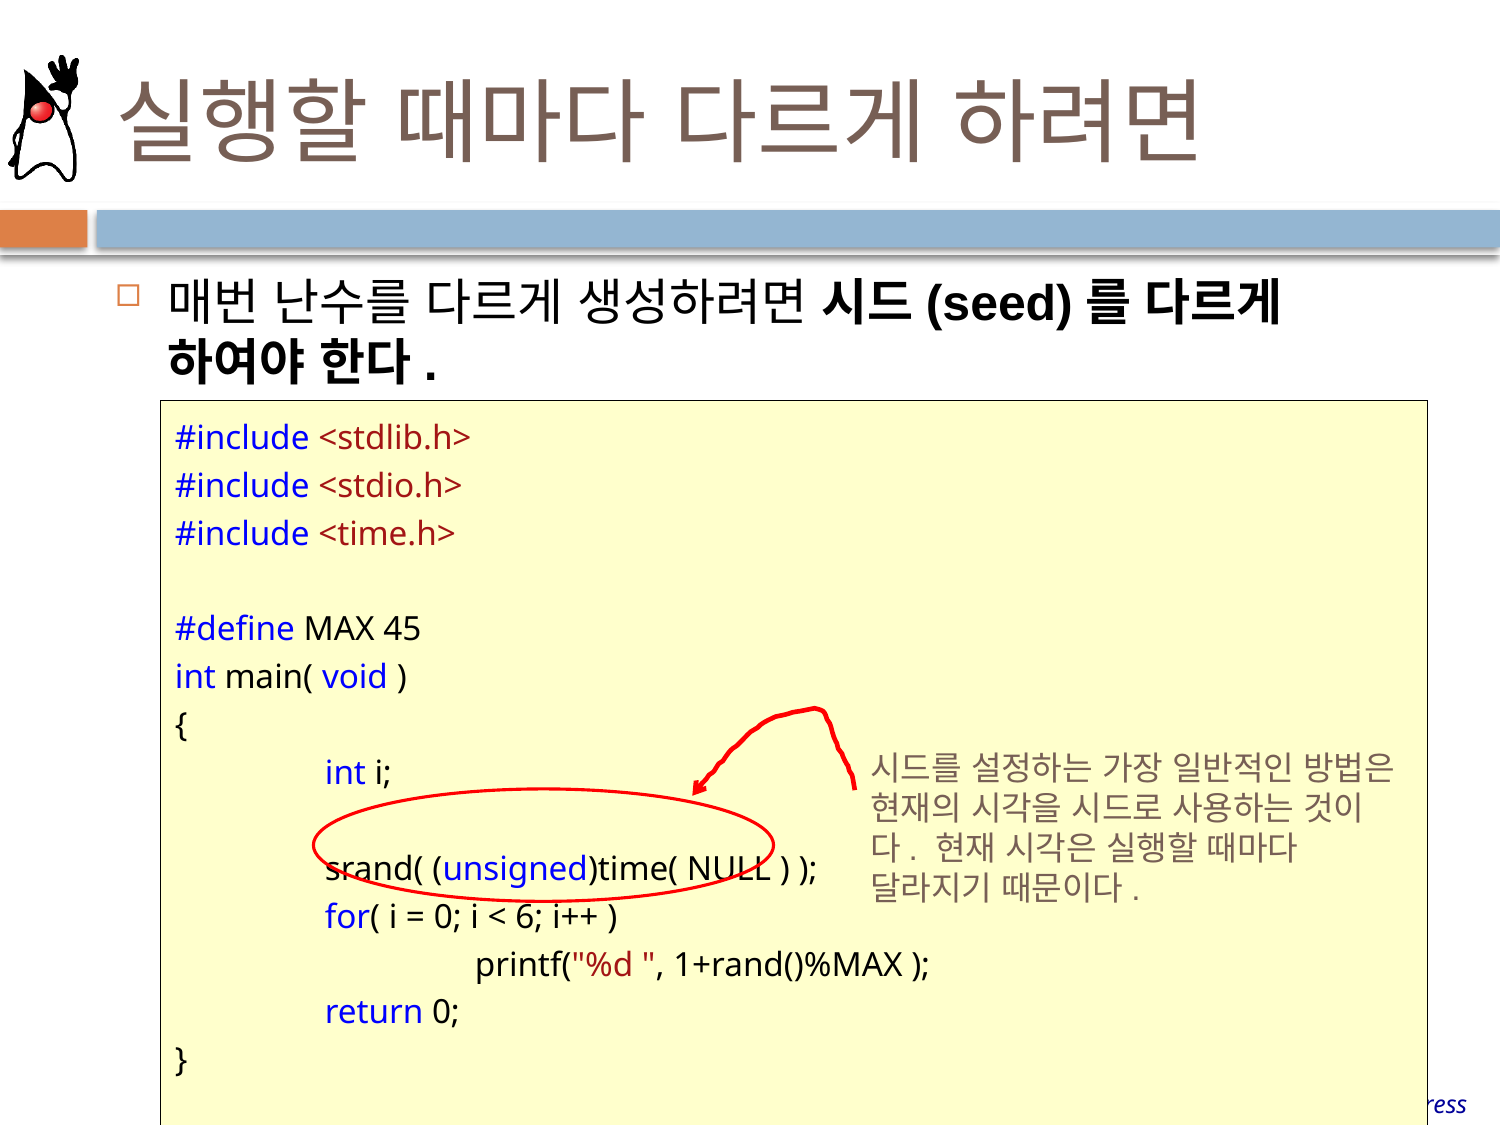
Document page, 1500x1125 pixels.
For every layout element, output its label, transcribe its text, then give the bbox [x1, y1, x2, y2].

text_box 시드를 설정하는 가장 일반적인 방법은 현재의 시각을 시드로 사용하는 것이다. 현재 시각은 실행할 때마다 달라지기 때문이다. [855, 740, 1427, 915]
text_box [692, 708, 855, 796]
picture [8, 55, 79, 182]
title 실행할 때마다 다르게 하려면 [100, 37, 1438, 200]
list 매번 난수를 다르게 생성하려면 시드(seed)를 다르게 하여야 한다. srand( (unsigned)time( NULL ) ); [100, 262, 1438, 1000]
text_box [313, 788, 774, 902]
text_box #include <stdlib.h> #include <stdio.h> #include <time.h> #define MAX 45 int main( void ) { int i; srand( (unsigned)time( NULL ) ); for( i = 0; i < 6; i++ ) printf("%d ", 1+rand()%MAX ); return 0; } [160, 400, 1427, 1125]
